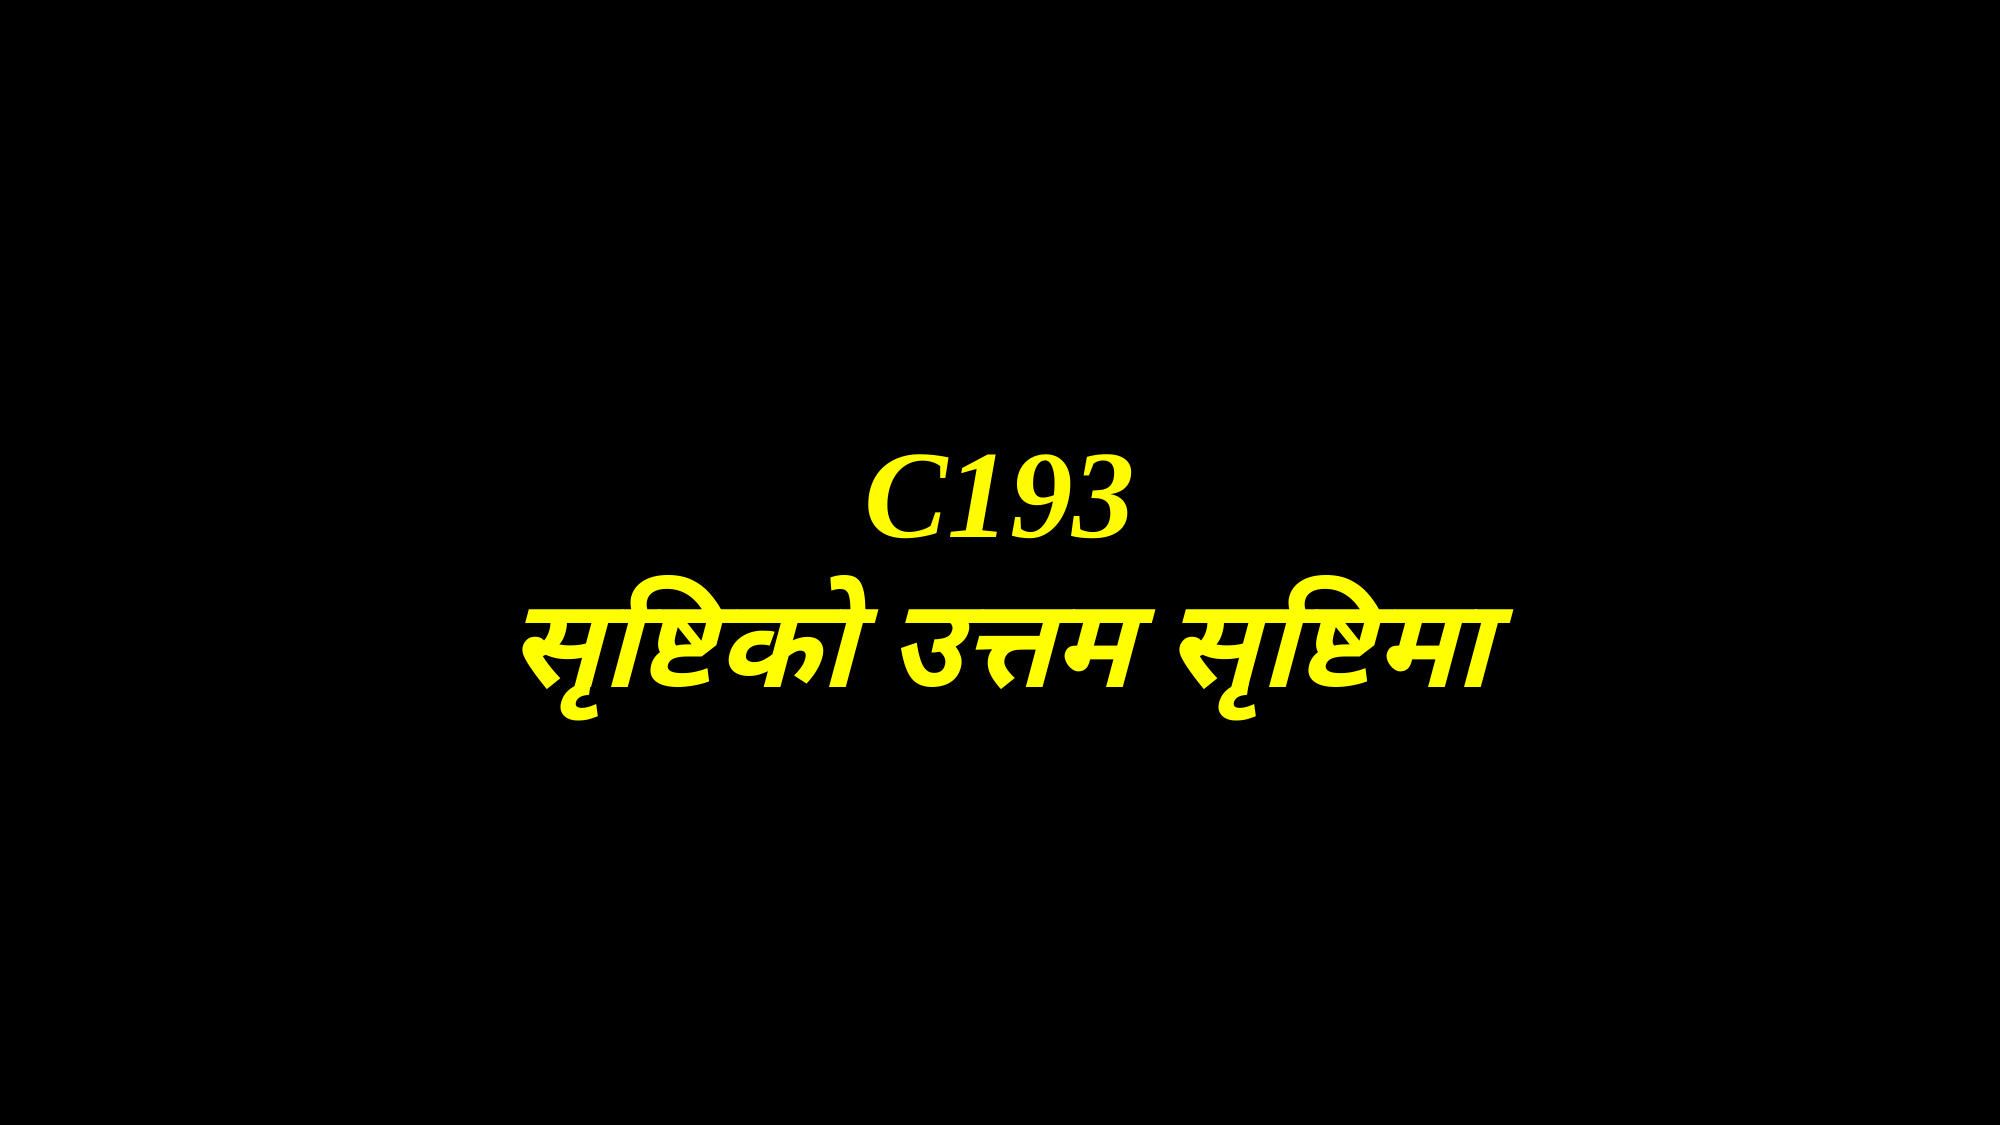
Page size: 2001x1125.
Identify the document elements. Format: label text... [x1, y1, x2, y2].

text_box C193 सृष्टिको उत्तम सृष्टिमा [503, 408, 1497, 717]
